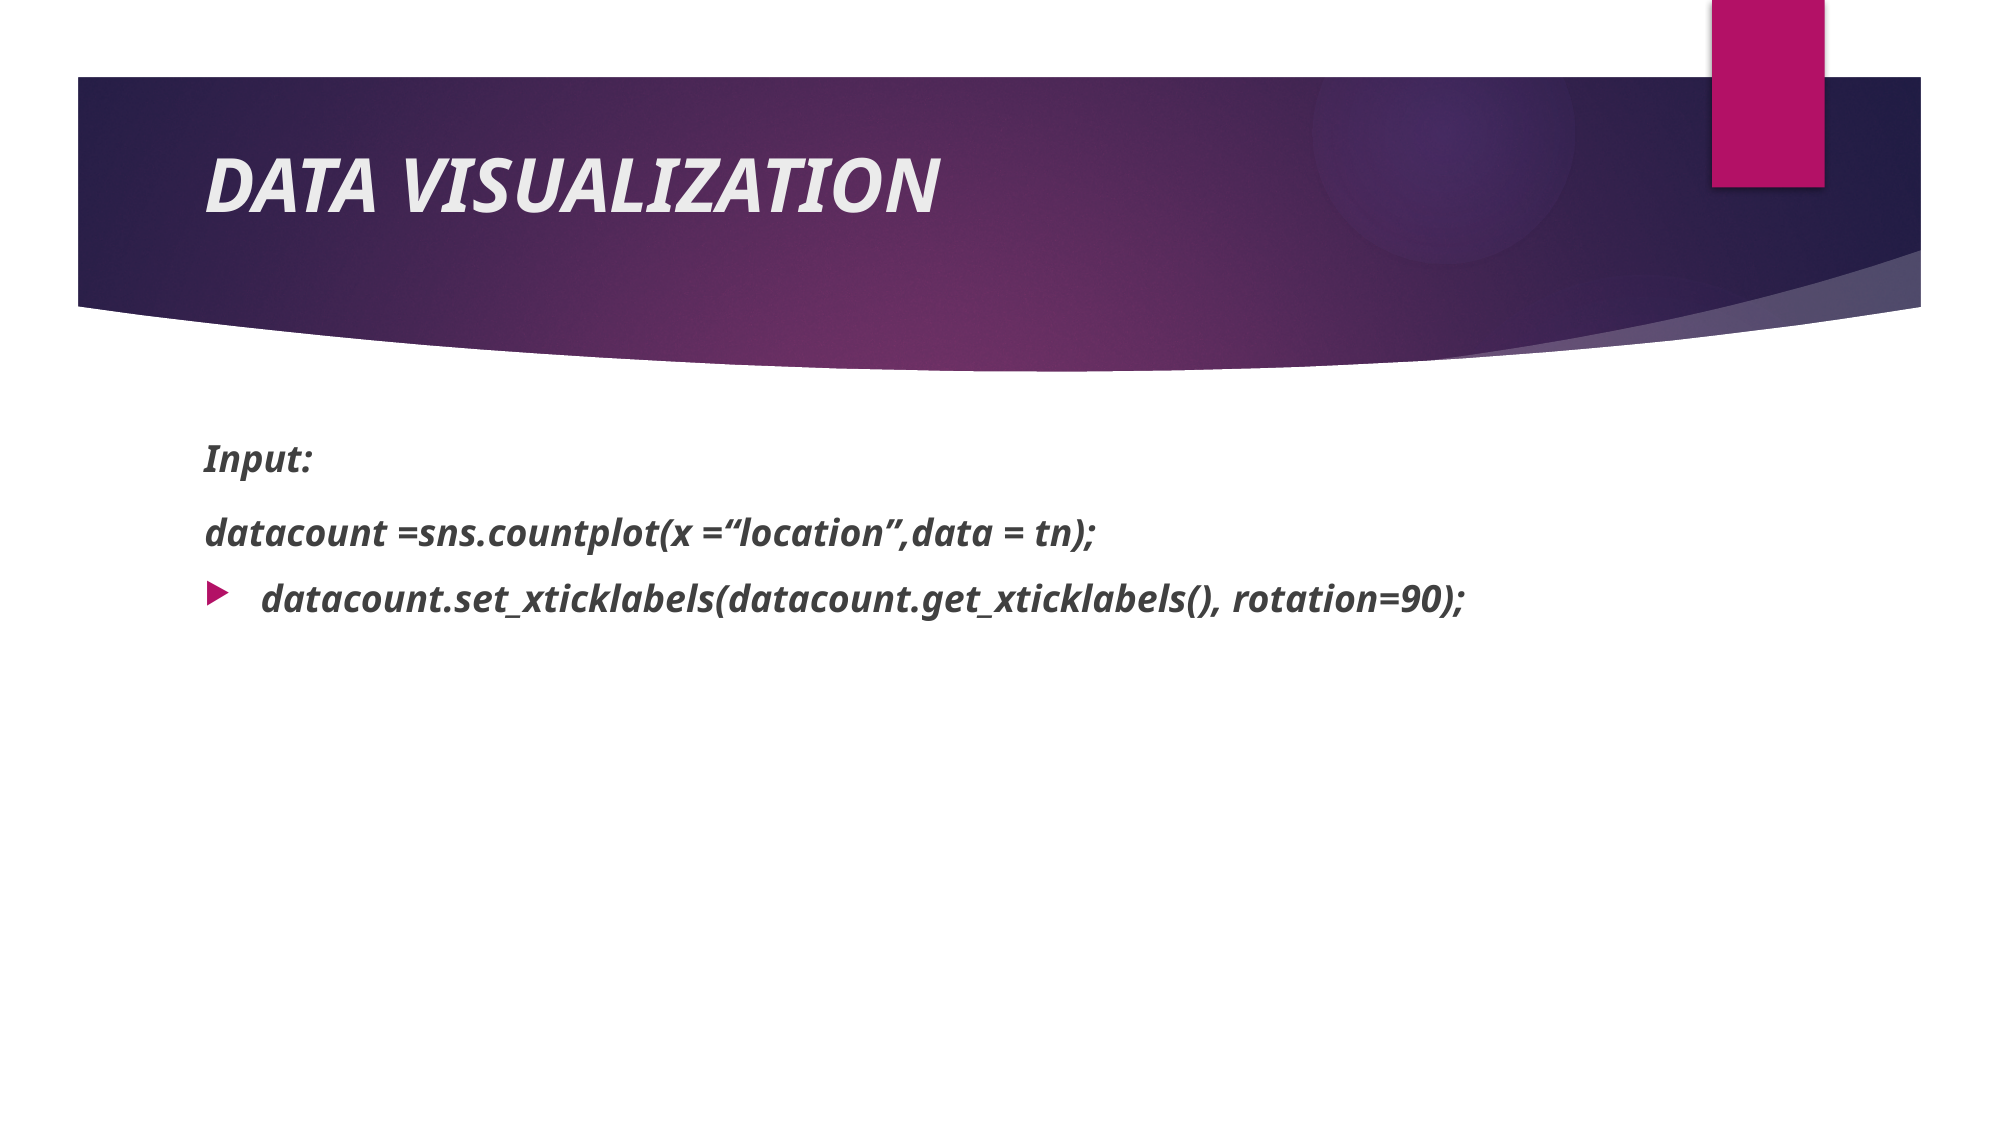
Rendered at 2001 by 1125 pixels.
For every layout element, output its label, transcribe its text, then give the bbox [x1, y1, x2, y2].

list Input: datacount =sns.countplot(x =“location”,data = tn); datacount.set_xticklabels(datacount.get_xticklabels(), rotation=90); [189, 427, 1638, 988]
title DATA VISUALIZATION [189, 79, 1627, 196]
